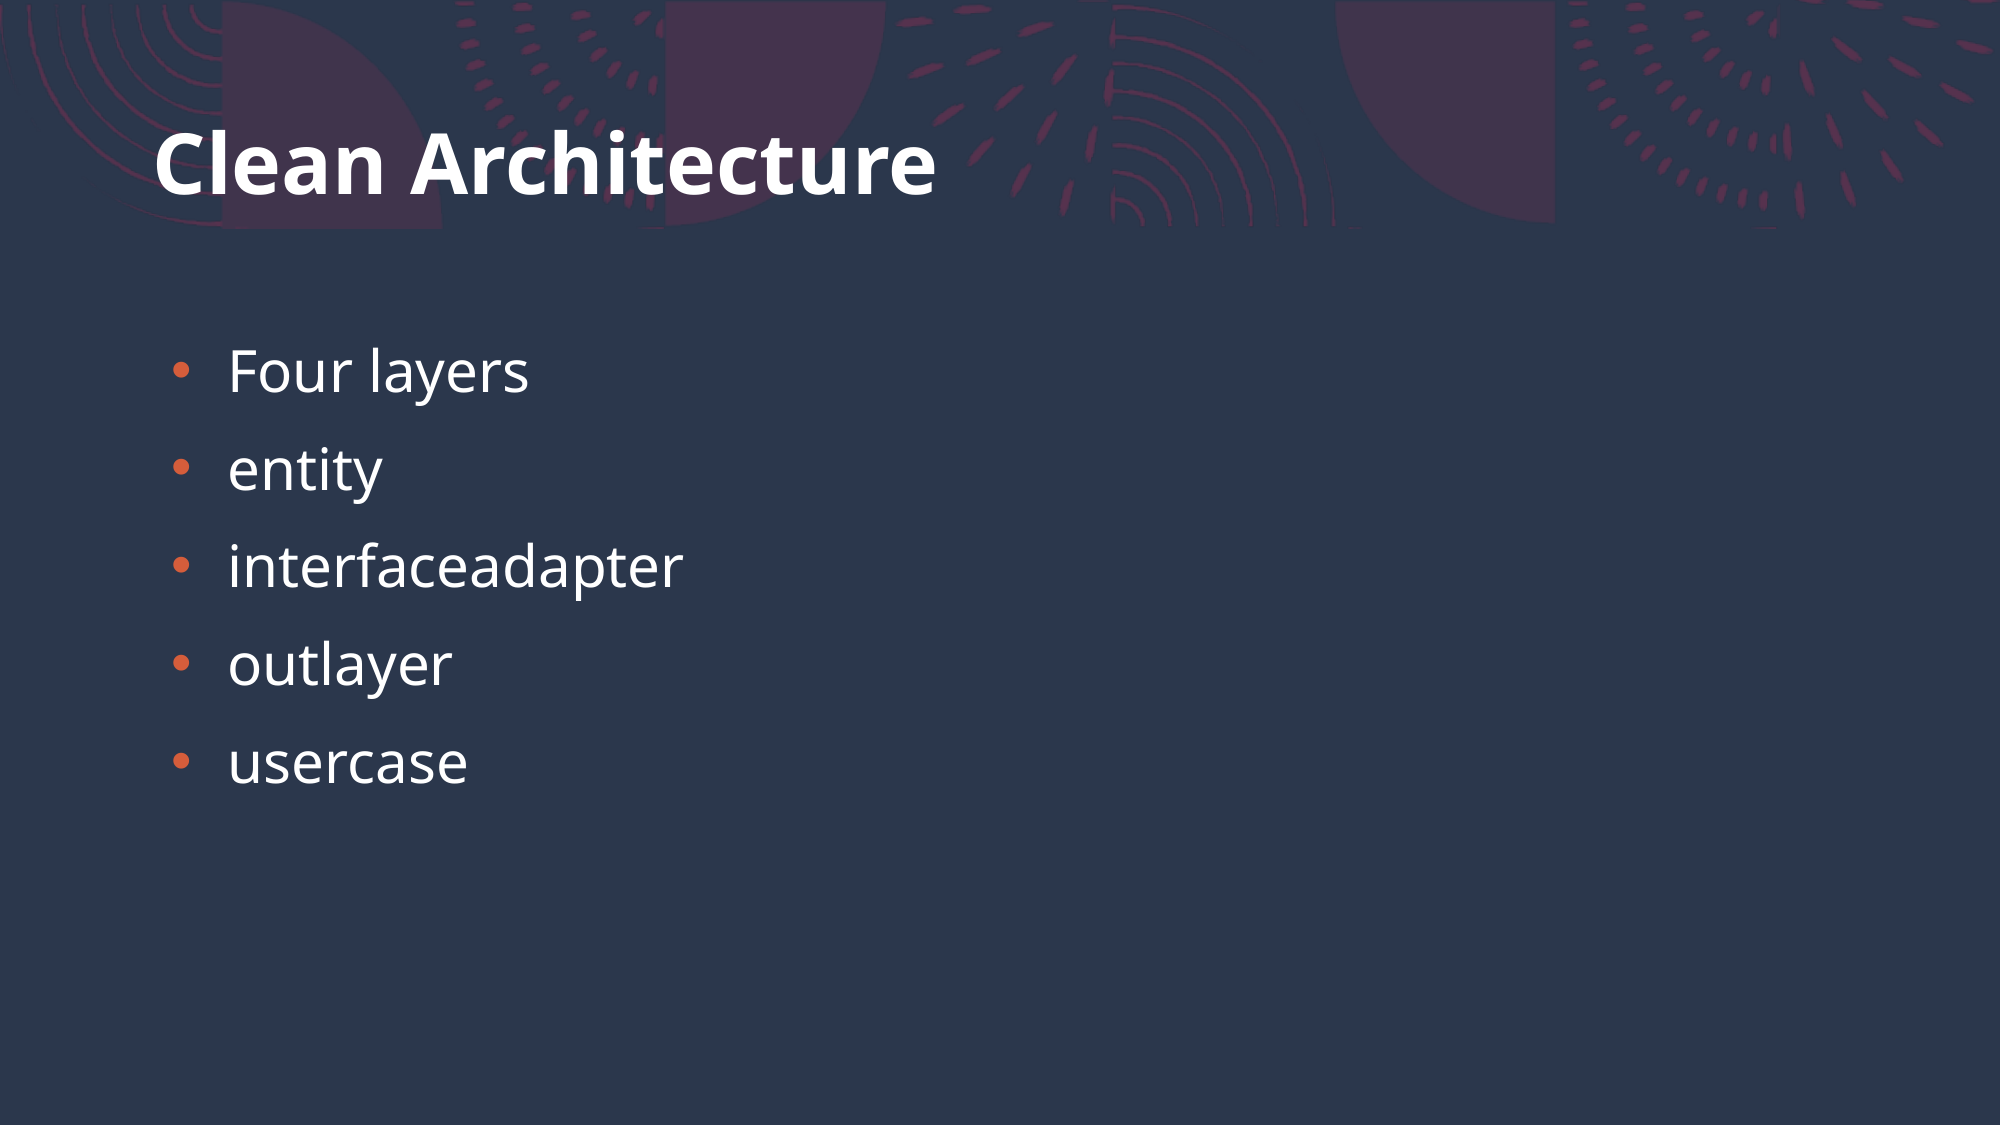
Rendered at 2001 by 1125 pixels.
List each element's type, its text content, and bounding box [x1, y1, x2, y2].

list Four layers entity interfaceadapter outlayer usercase [137, 319, 1863, 1009]
title Clean Architecture [137, 102, 1863, 319]
